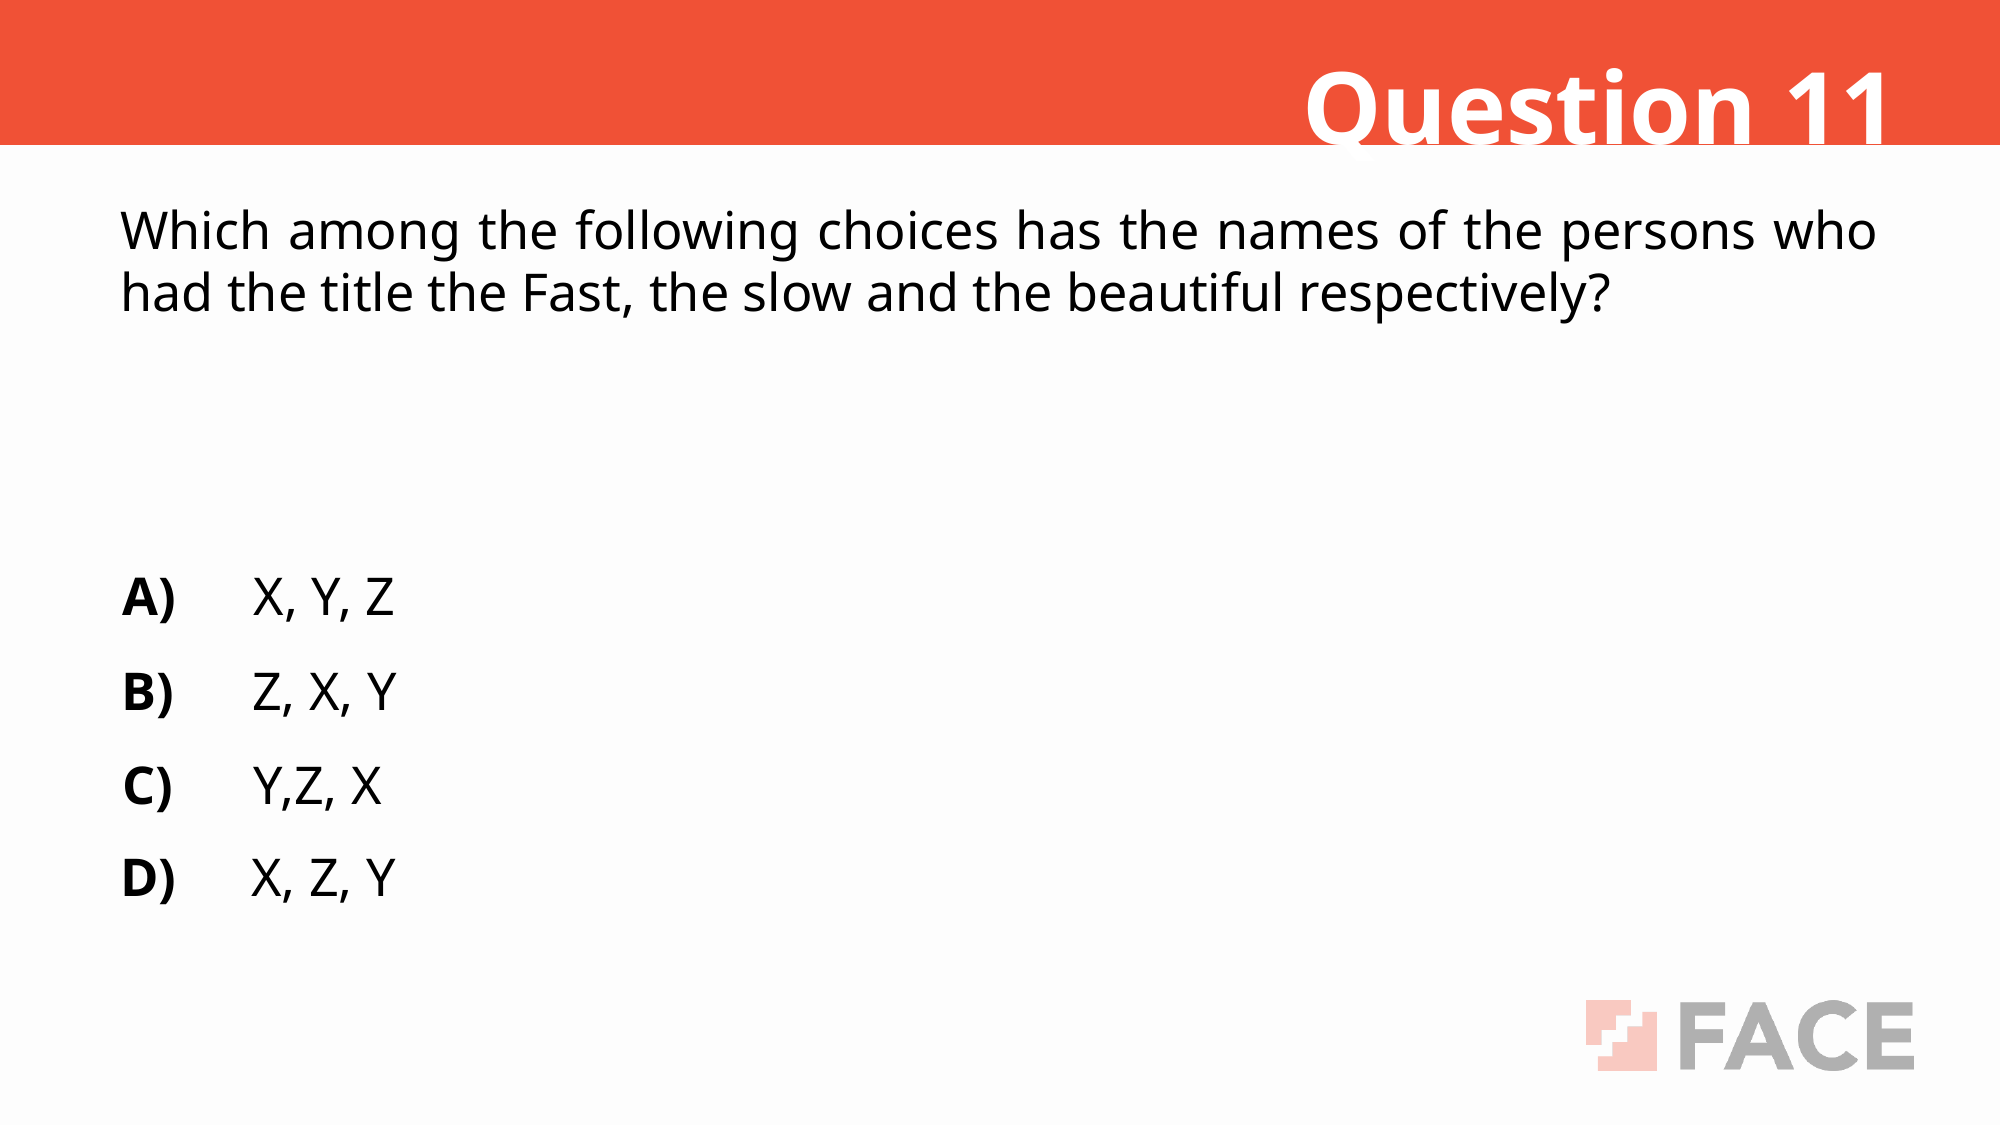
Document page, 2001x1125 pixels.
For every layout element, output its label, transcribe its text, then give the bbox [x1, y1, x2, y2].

picture [1586, 1000, 1914, 1072]
text_box [0, 0, 2000, 147]
text_box D) [105, 806, 220, 915]
text_box X, Z, Y [236, 806, 1893, 915]
text_box B) [106, 619, 221, 728]
text_box Y,Z, X [238, 713, 1896, 823]
text_box Z, X, Y [237, 619, 1894, 728]
text_box A) [107, 525, 223, 634]
text_box Which among the following choices has the names of the persons who had the title the Fast, the slow and the beautiful respectively? [105, 189, 1895, 330]
text_box Question 11 [638, 37, 1914, 173]
text_box C) [107, 713, 223, 823]
text_box X, Y, Z [238, 525, 1896, 634]
